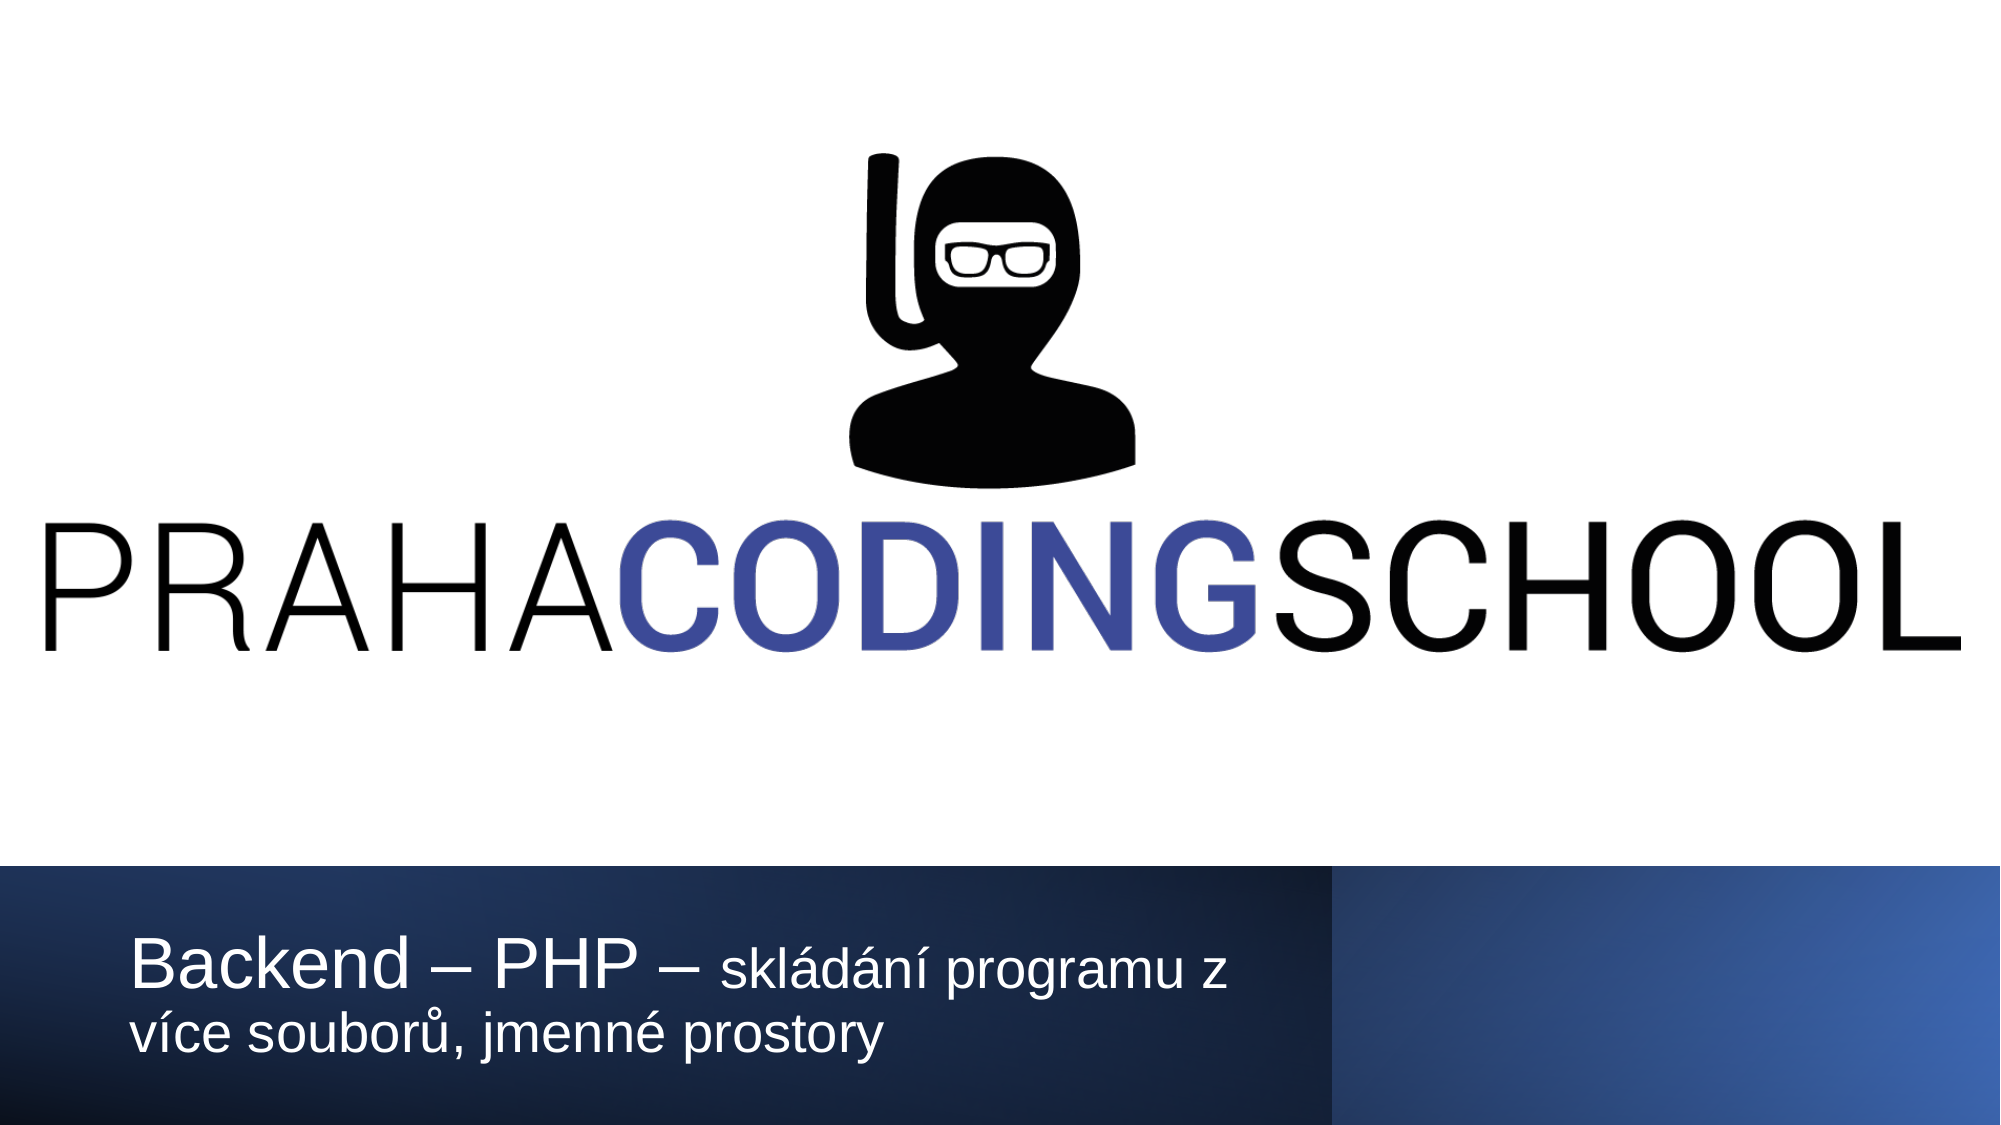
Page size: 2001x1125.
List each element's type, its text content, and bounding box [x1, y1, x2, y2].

title Backend – PHP – skládání programu z více souborů, jmenné prostory [114, 900, 1257, 1091]
text_box [0, 866, 2000, 1125]
picture [0, 153, 1961, 654]
